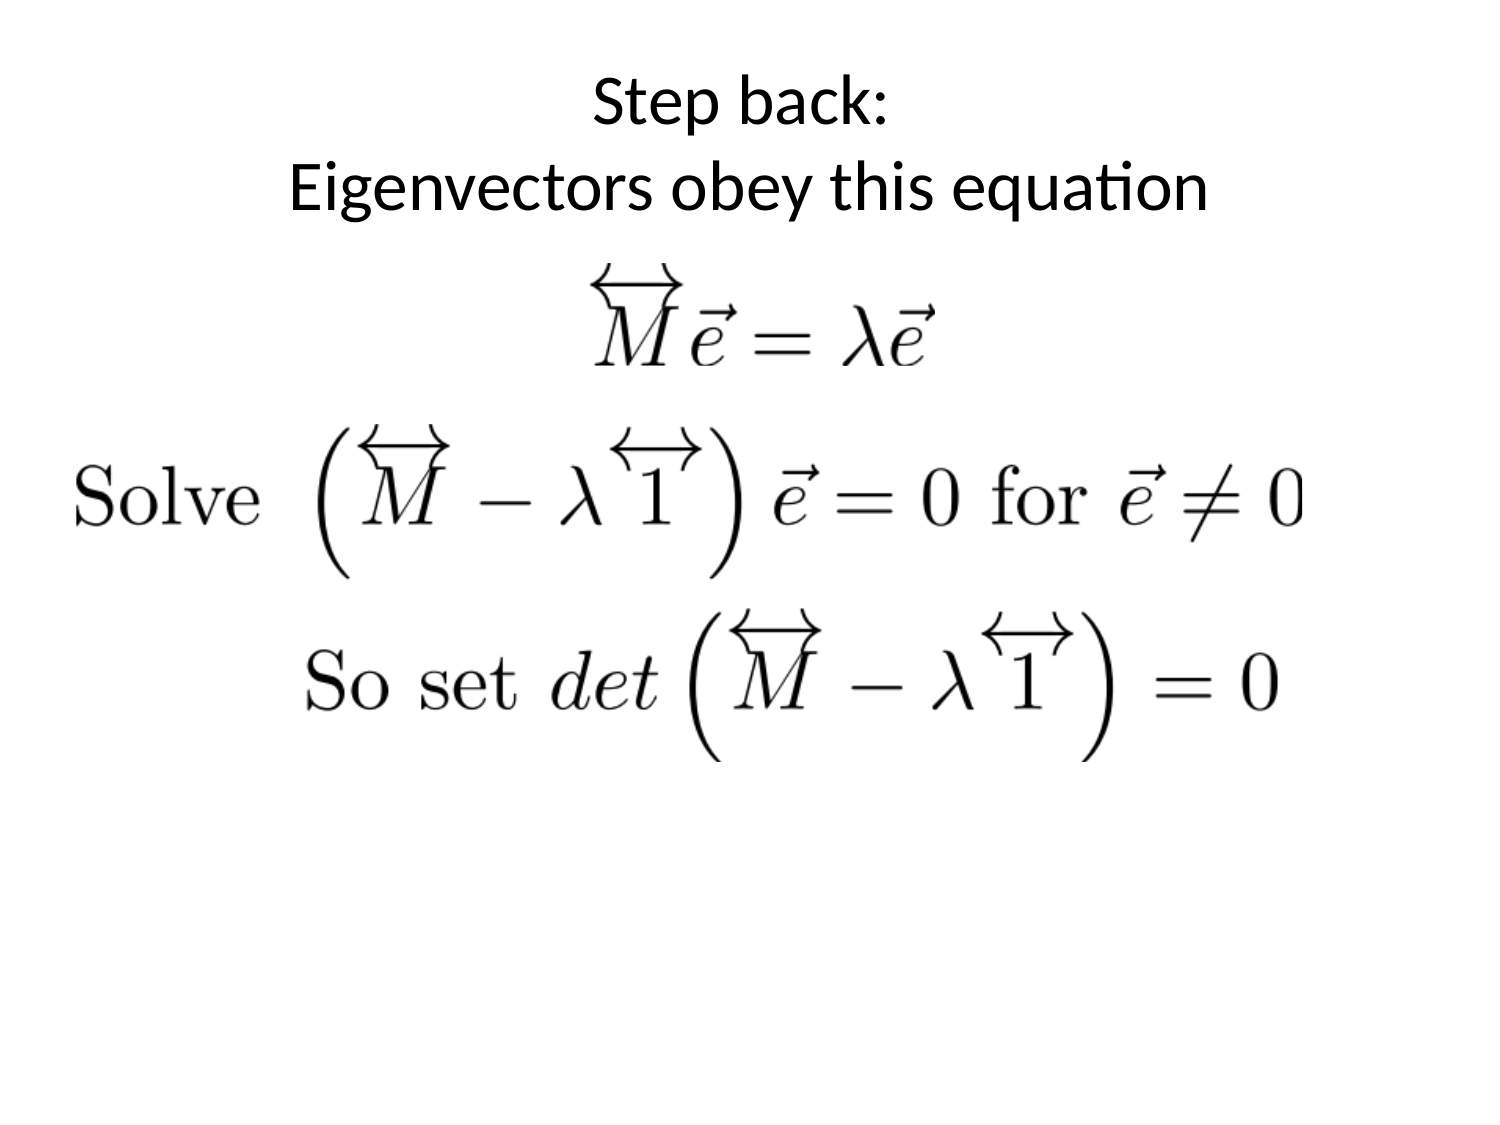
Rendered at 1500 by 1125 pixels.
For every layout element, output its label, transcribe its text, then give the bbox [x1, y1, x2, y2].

picture [74, 424, 1303, 763]
picture [588, 262, 936, 366]
title Step back: Eigenvectors obey this equation [74, 44, 1426, 233]
